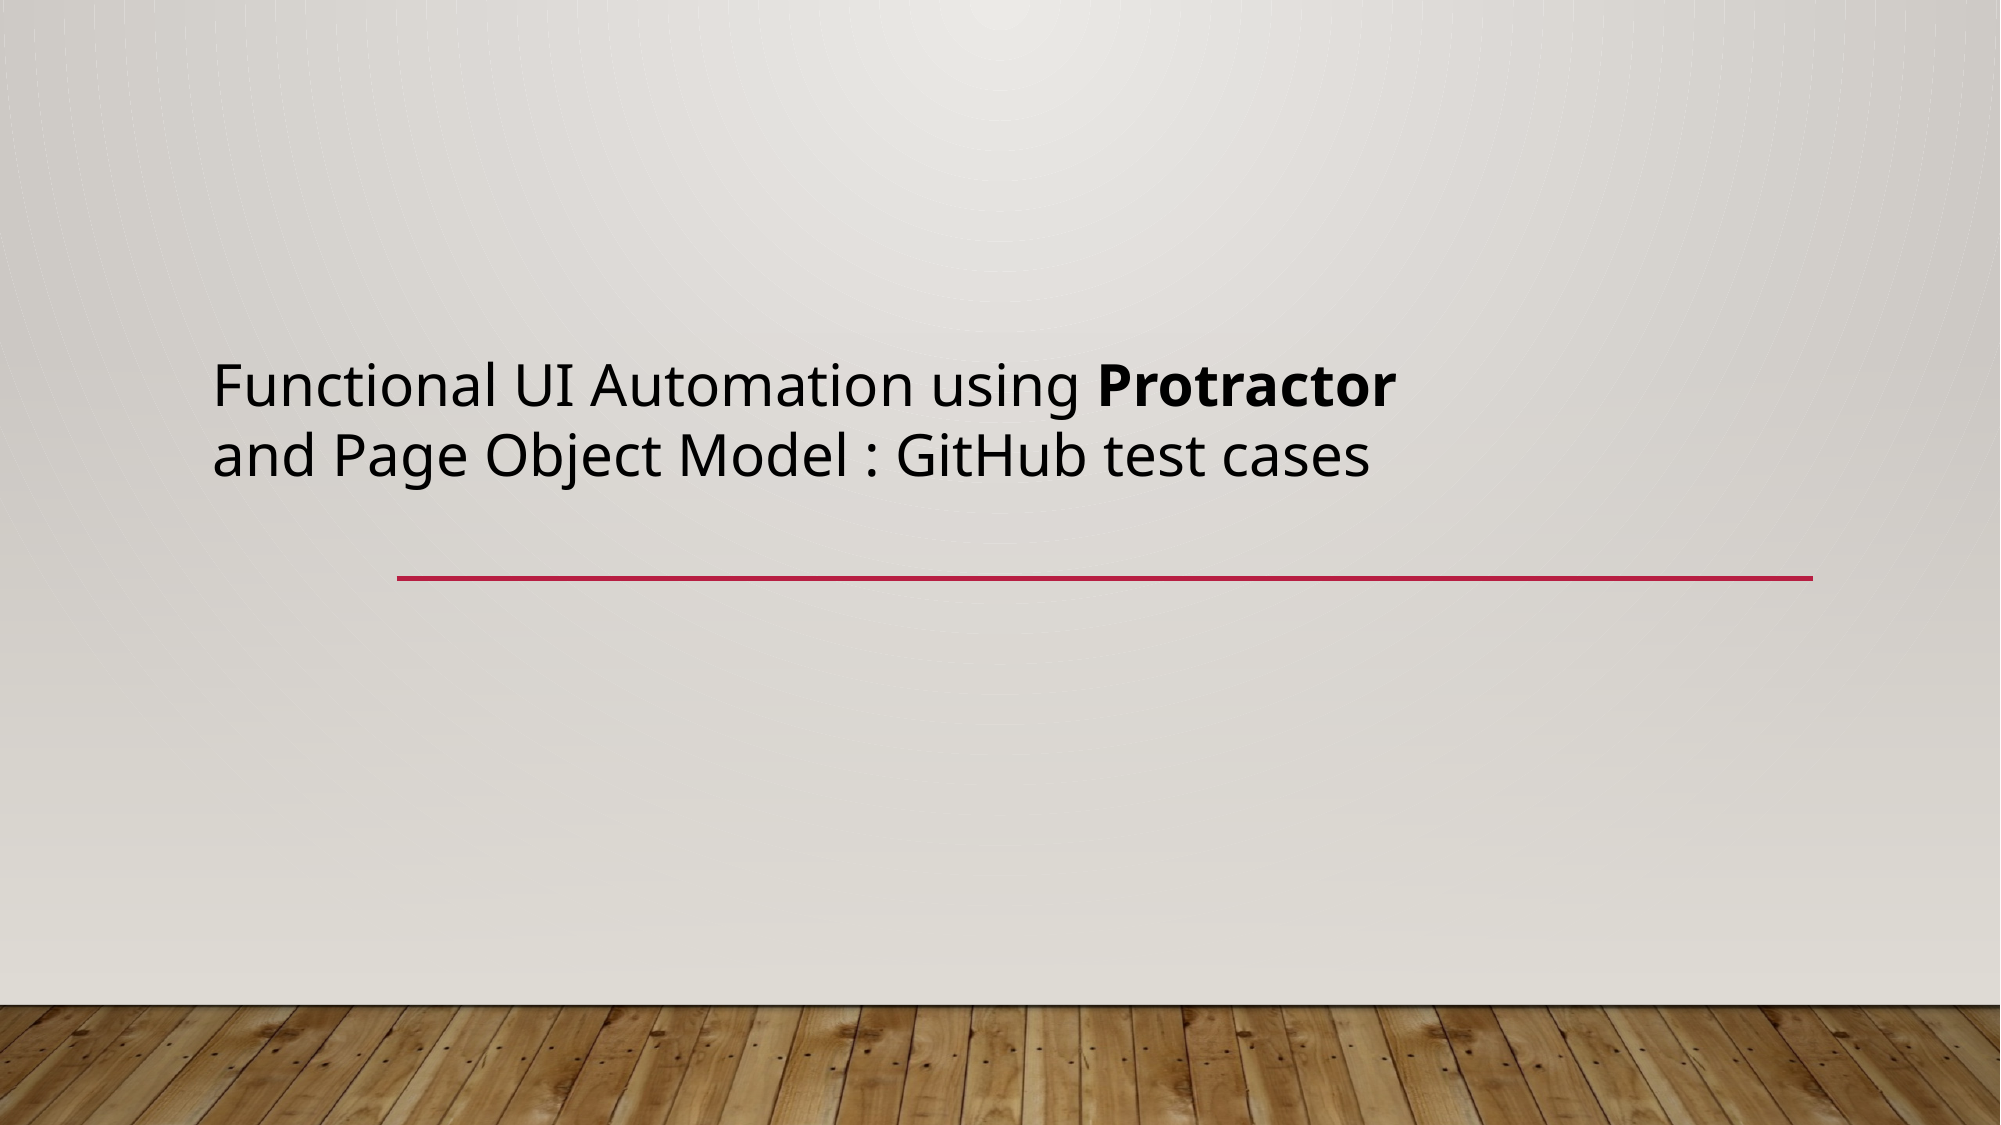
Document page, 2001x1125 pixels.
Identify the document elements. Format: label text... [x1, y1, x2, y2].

text_box Functional UI Automation using Protractor and Page Object Model : GitHub test cases [198, 340, 1483, 496]
picture [0, 1005, 2000, 1125]
